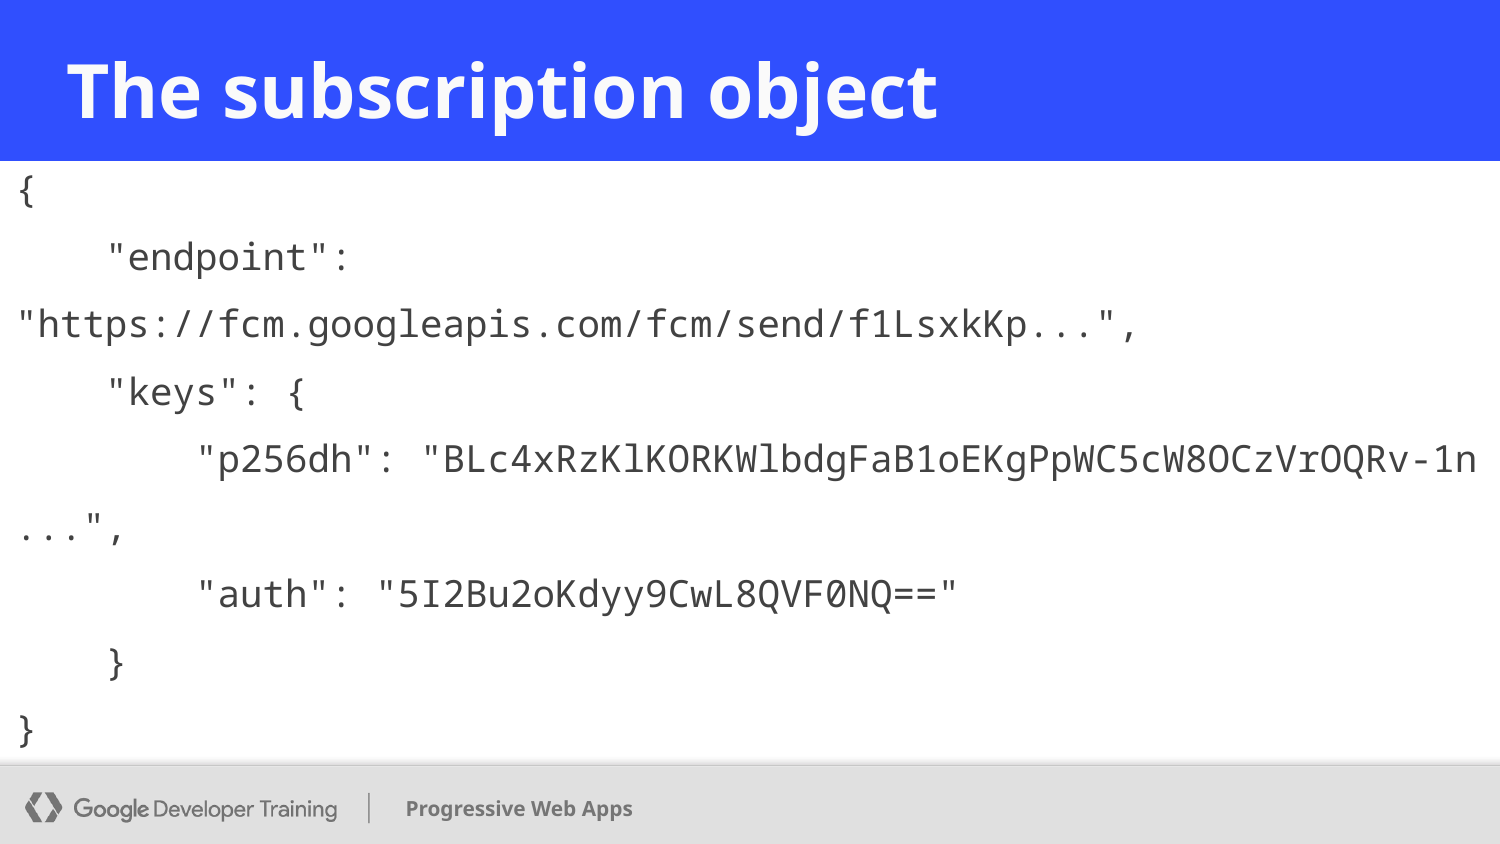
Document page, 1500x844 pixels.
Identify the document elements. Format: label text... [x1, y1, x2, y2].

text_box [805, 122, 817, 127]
list { "endpoint": "https://fcm.googleapis.com/fcm/send/f1LsxkKp...", "keys": { "p256dh": "BLc4xRzKlKORKWlbdgFaB1oEKgPpWC5cW8OCzVrOQRv-1n ...", "auth": "5I2Bu2oKdyy9CwL8QVF0NQ==" } } [0, 127, 1500, 729]
title The subscription object [51, 28, 1449, 122]
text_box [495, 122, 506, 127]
picture [0, 729, 1500, 844]
